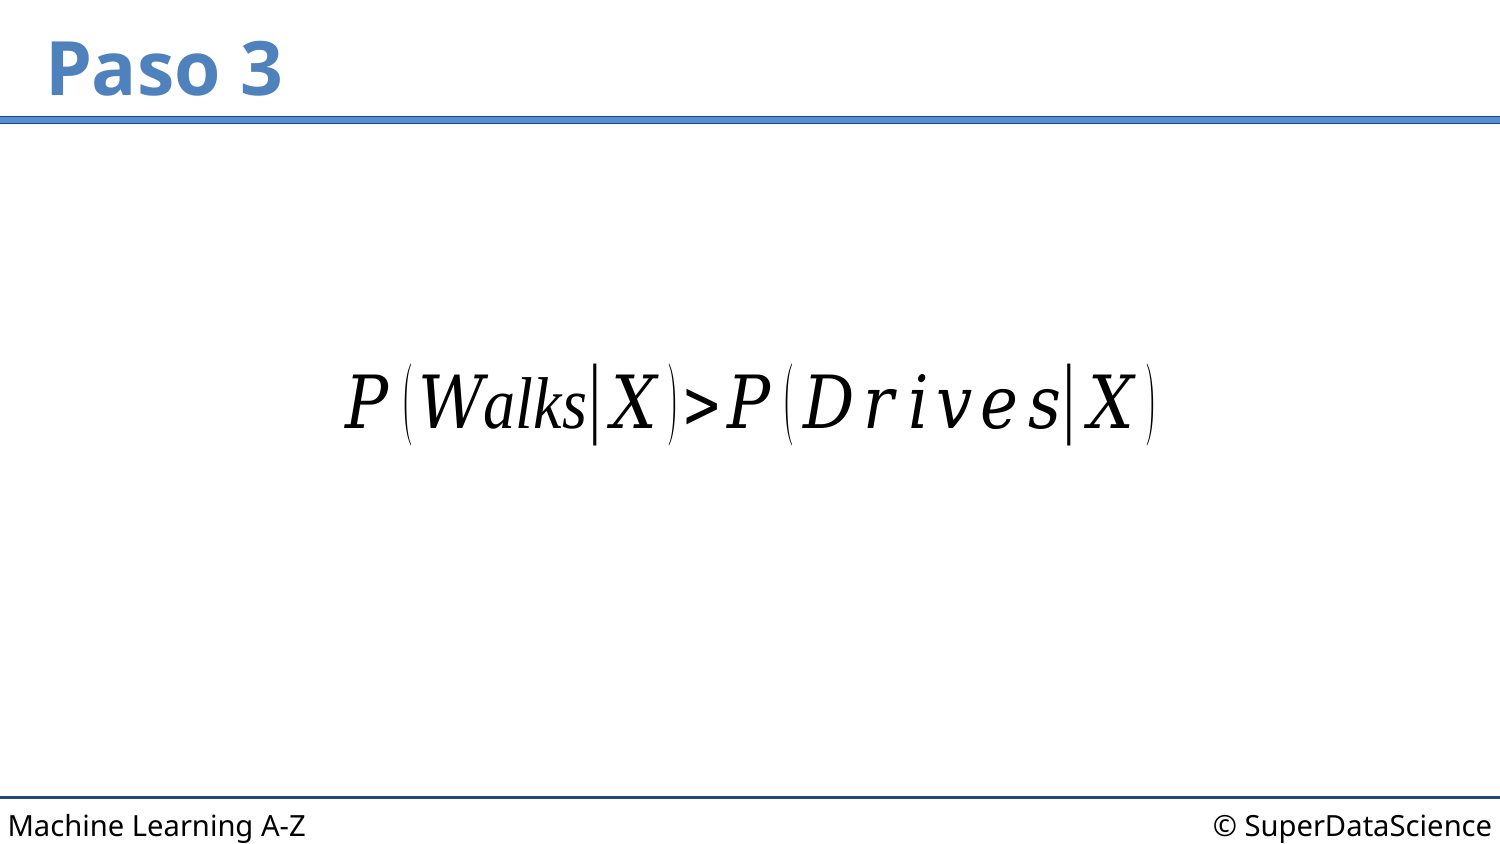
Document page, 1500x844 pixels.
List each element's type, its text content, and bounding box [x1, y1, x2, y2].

text_box [341, 359, 1156, 451]
title Paso 3 [36, 11, 1463, 135]
